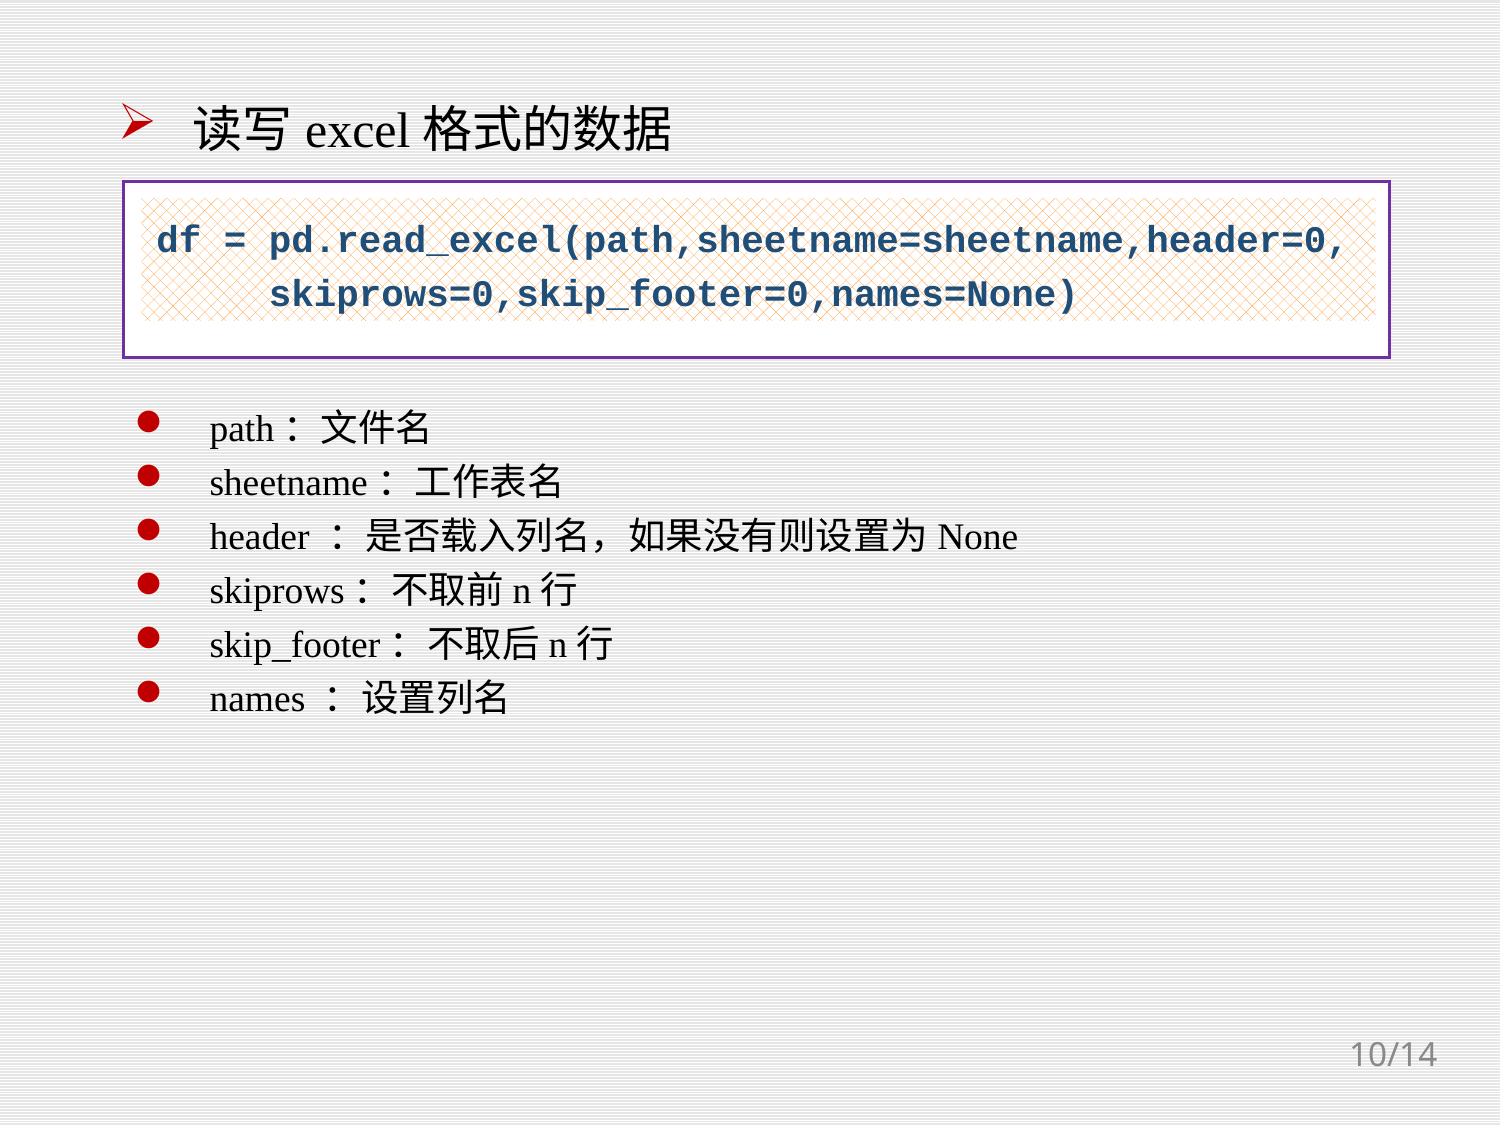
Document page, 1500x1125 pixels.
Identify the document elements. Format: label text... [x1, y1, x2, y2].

text_box 读写excel格式的数据 [103, 90, 1441, 165]
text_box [123, 181, 1390, 358]
text_box path：文件名 sheetname：工作表名 header ：是否载入列名，如果没有则设置为None skiprows：不取前n行 skip_footer：不取后n行 names ：设置列名 [119, 387, 1371, 727]
